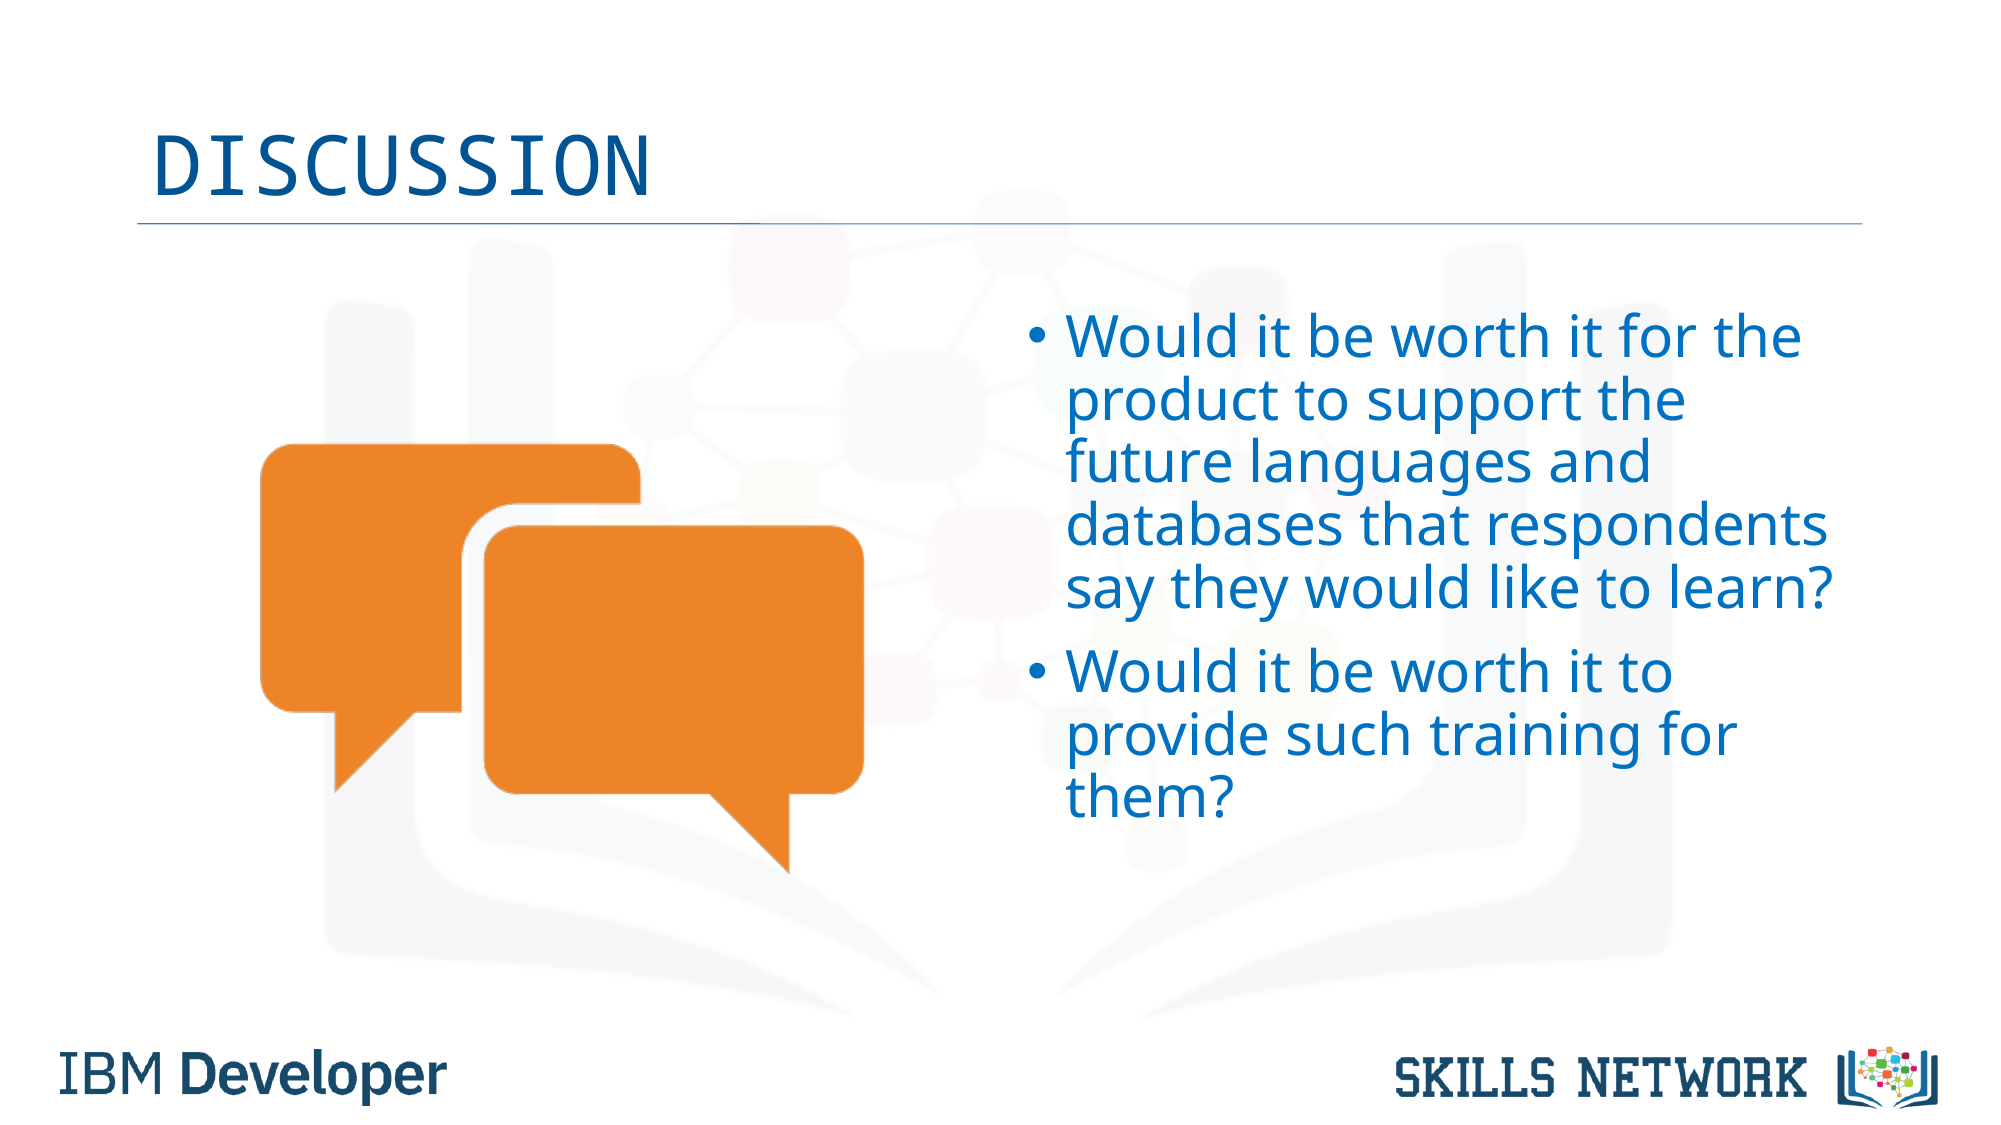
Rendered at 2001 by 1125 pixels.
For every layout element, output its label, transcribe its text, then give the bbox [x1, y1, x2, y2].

picture [55, 1045, 459, 1108]
list Would it be worth it for the product to support the future languages and databases that respondents say they would like to learn? Would it be worth it to provide such training for them? [1012, 299, 1863, 1014]
title DISCUSSION [137, 59, 1863, 278]
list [205, 299, 920, 1014]
picture [1390, 1045, 1945, 1111]
